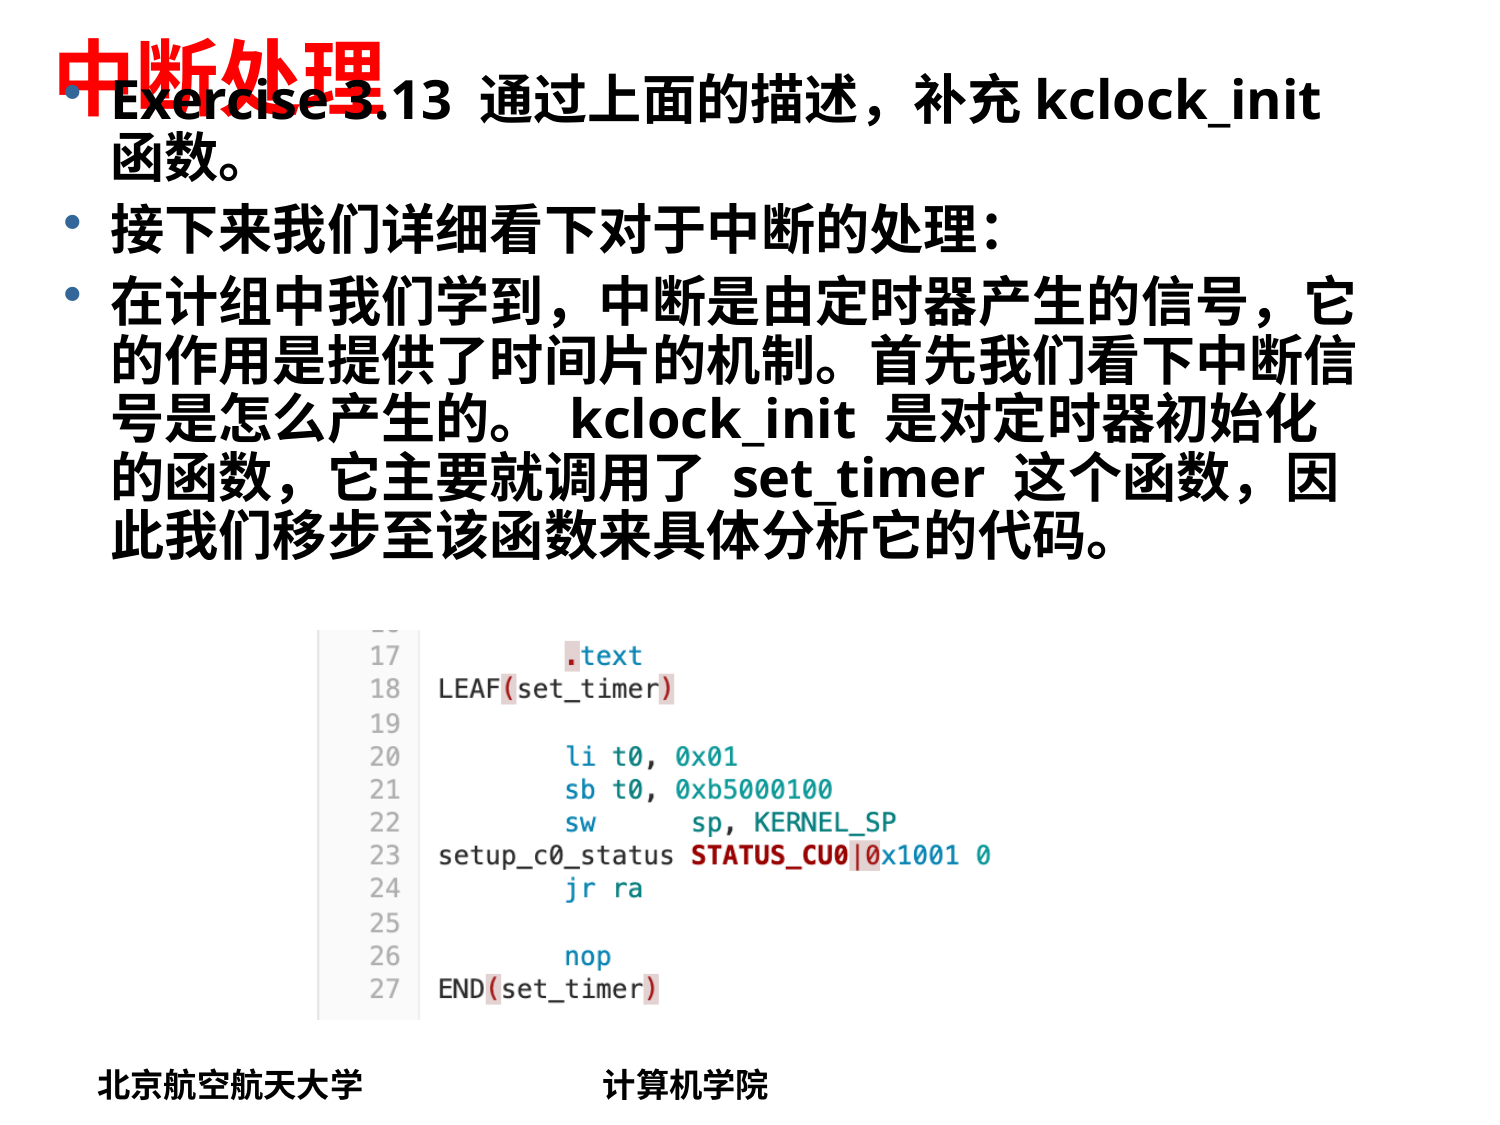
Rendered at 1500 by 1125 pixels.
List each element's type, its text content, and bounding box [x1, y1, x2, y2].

title 中断处理 [37, 31, 1415, 120]
picture [291, 630, 1144, 1020]
list Exercise 3.13 通过上面的描述，补充kclock_init 函数。 接下来我们详细看下对于中断的处理： 在计组中我们学到，中断是由定时器产生的信号，它的作用是提供了时间片的机制。首先我们看下中断信号是怎么产生的。 kclock_init 是对定时器初始化 的函数，它主要就调用了 set_timer 这个函数，因此我们移步至该函数来具体分析它的代码。 [0, 119, 1383, 1049]
